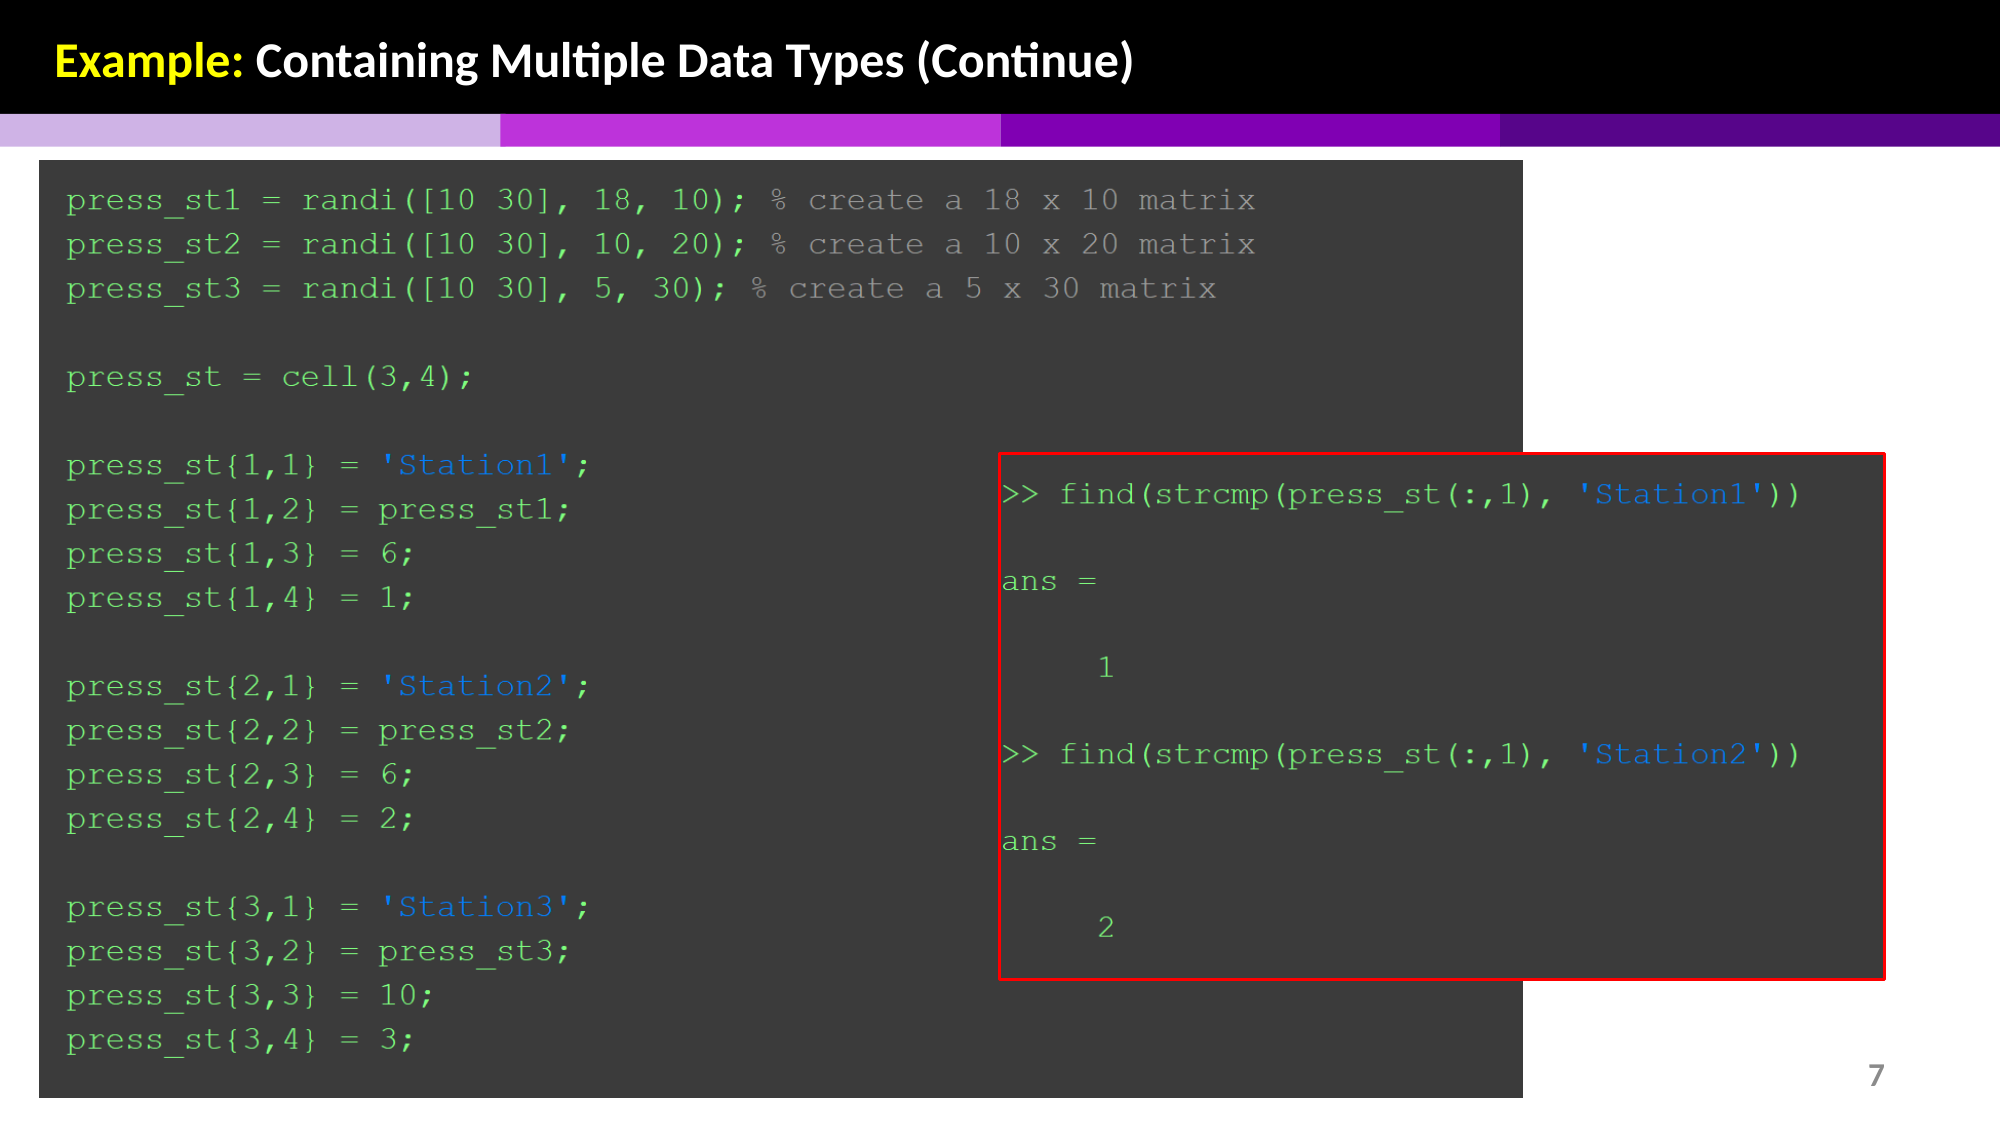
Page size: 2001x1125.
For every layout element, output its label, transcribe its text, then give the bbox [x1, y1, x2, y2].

picture [39, 160, 1883, 1098]
list Example: Containing Multiple Data Types (Continue) [39, 1, 1964, 114]
